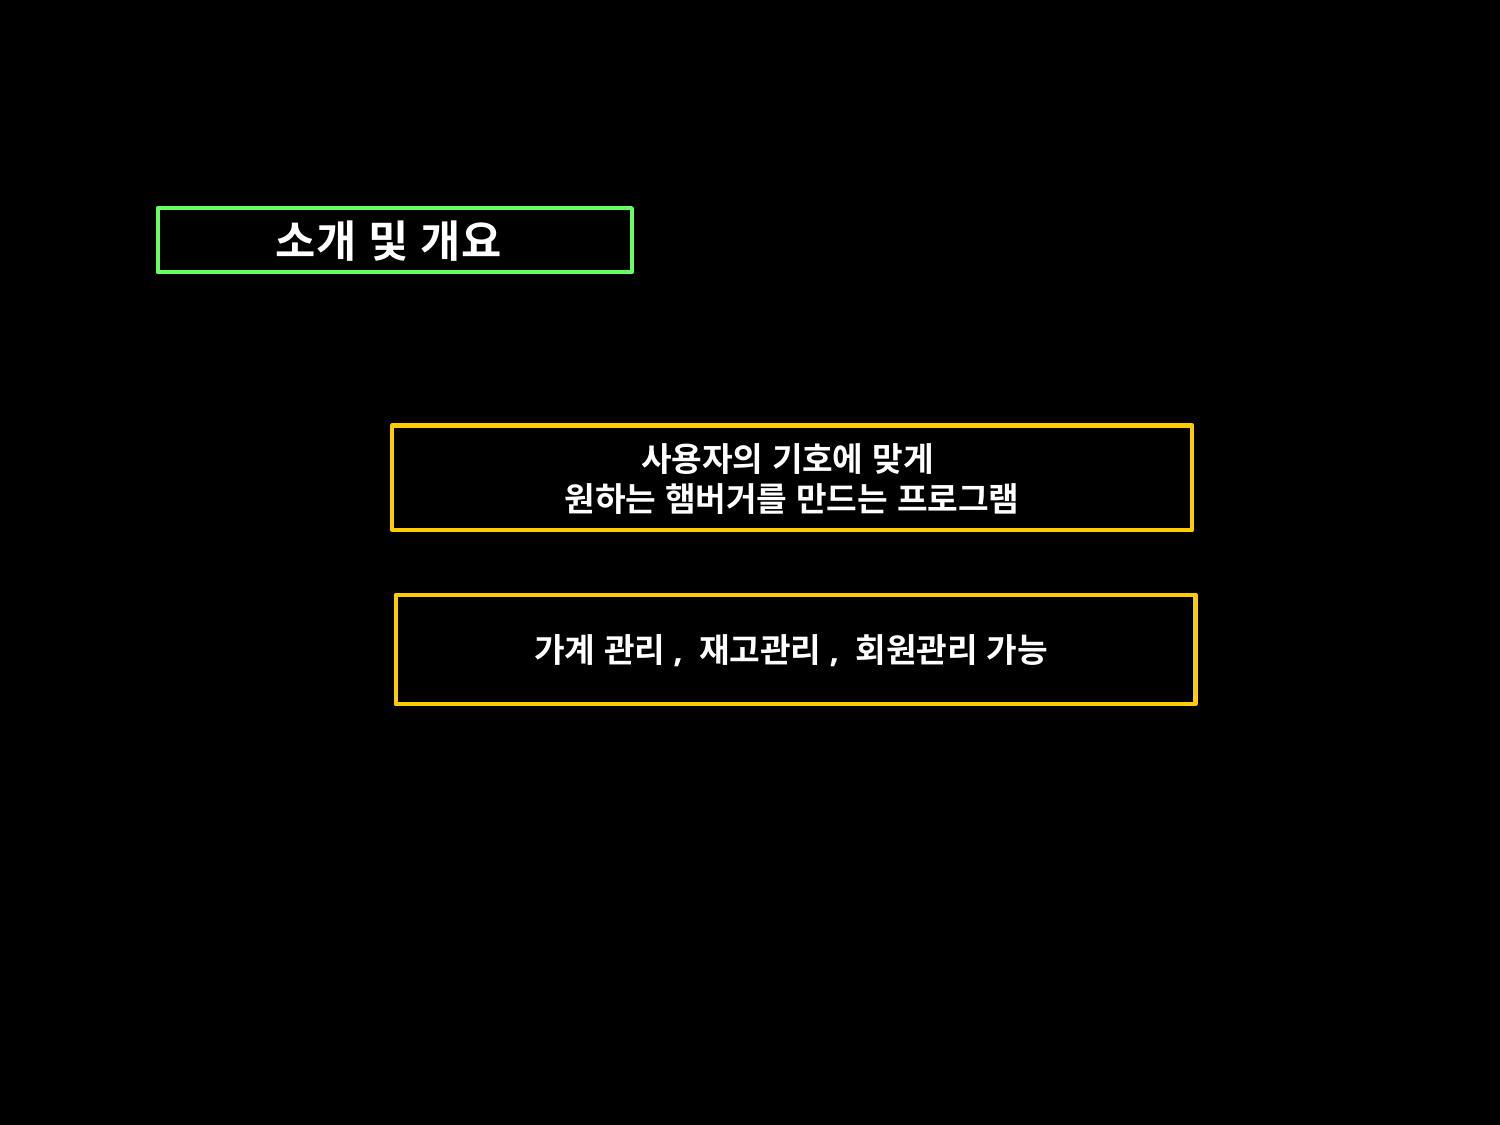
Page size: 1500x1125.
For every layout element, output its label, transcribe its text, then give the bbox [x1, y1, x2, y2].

text_box 사용자의 기호에 맞게 원하는 햄버거를 만드는 프로그램 [390, 423, 1194, 532]
text_box 가계 관리, 재고관리, 회원관리 가능 [394, 593, 1198, 706]
text_box 소개 및 개요 [156, 206, 634, 274]
